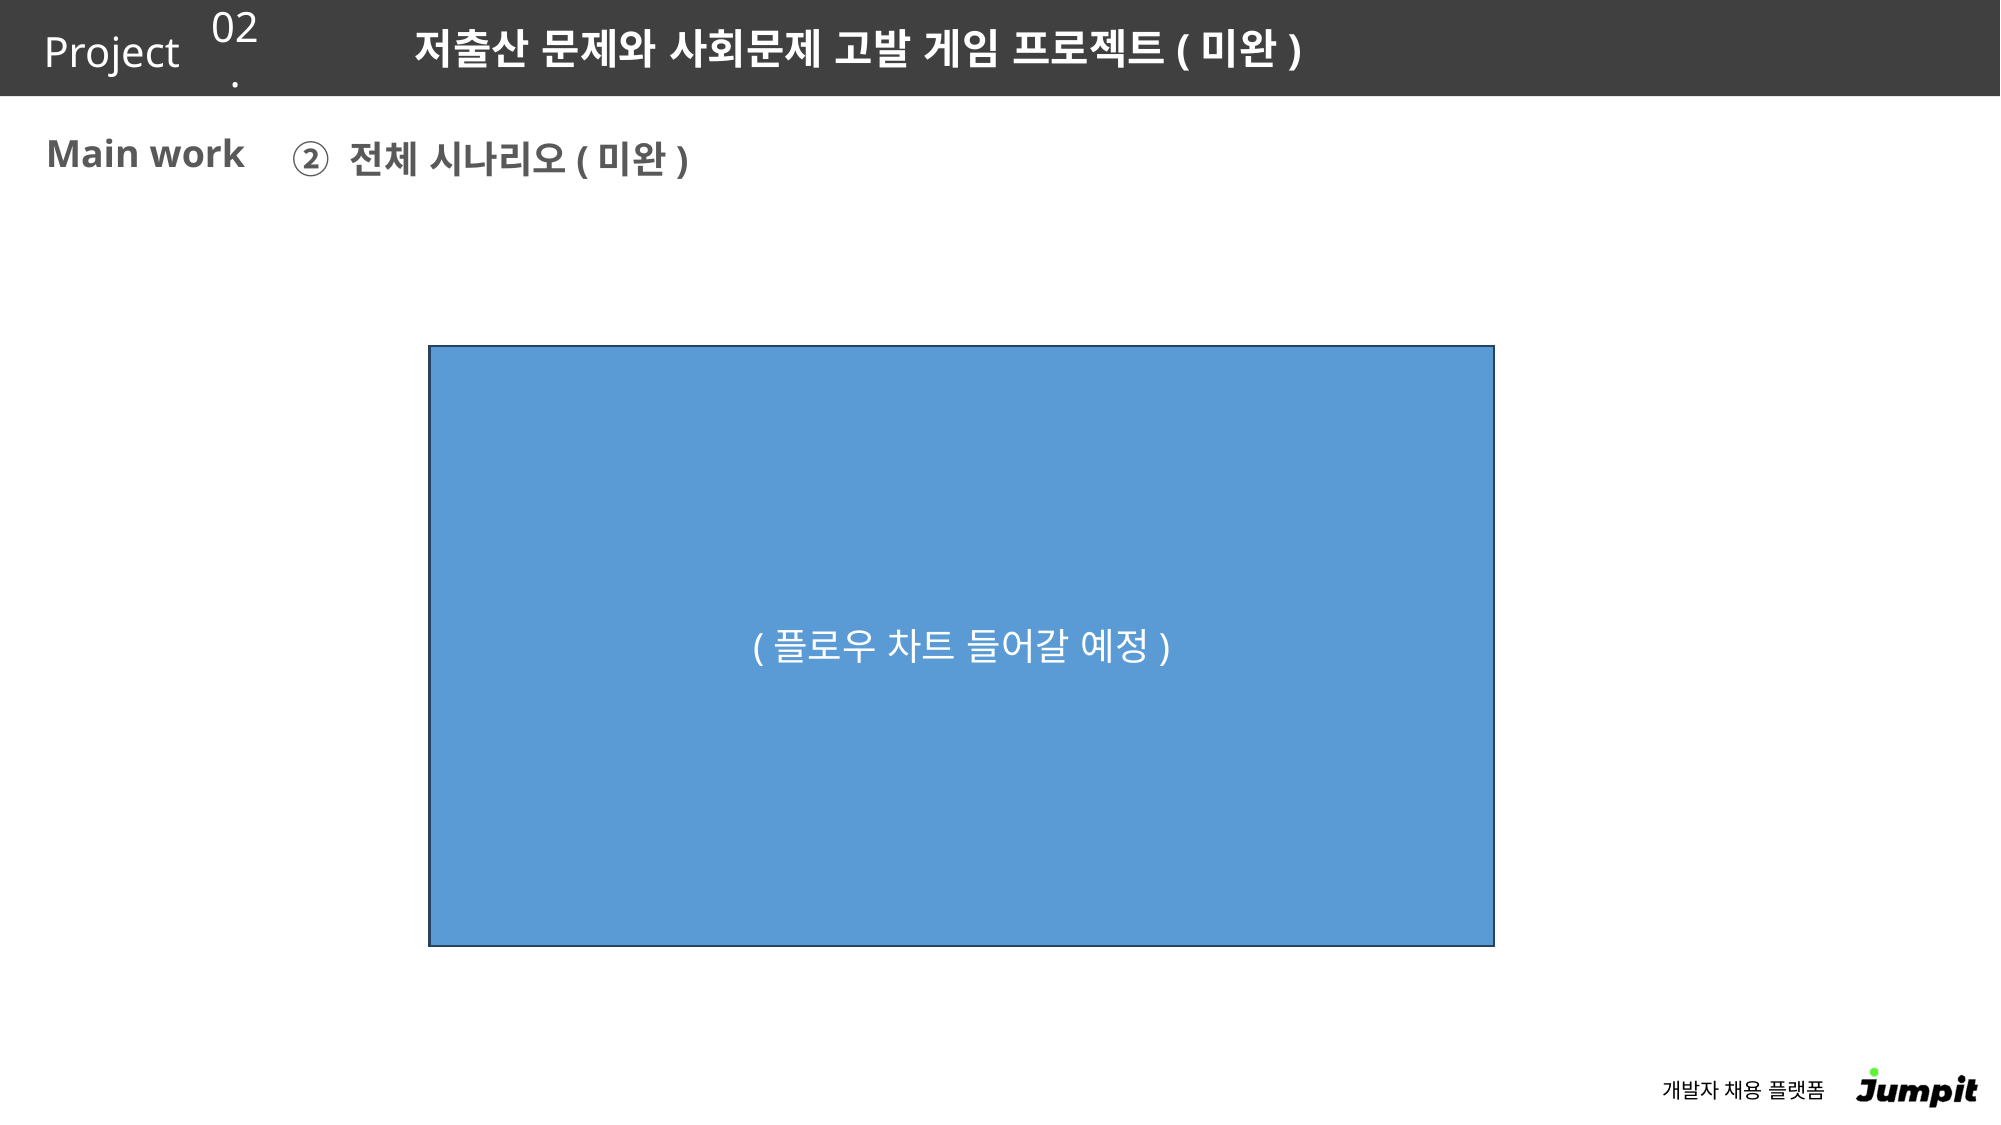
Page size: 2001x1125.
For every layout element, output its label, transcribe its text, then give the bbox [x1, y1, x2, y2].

list 저출산 문제와 사회문제 고발 게임 프로젝트(미완) [399, 20, 1707, 82]
list ② 전체 시나리오(미완) [277, 133, 1856, 190]
text_box (플로우 차트 들어갈 예정) [428, 345, 1495, 947]
picture [1849, 1063, 1982, 1113]
list 02. [192, 20, 278, 82]
